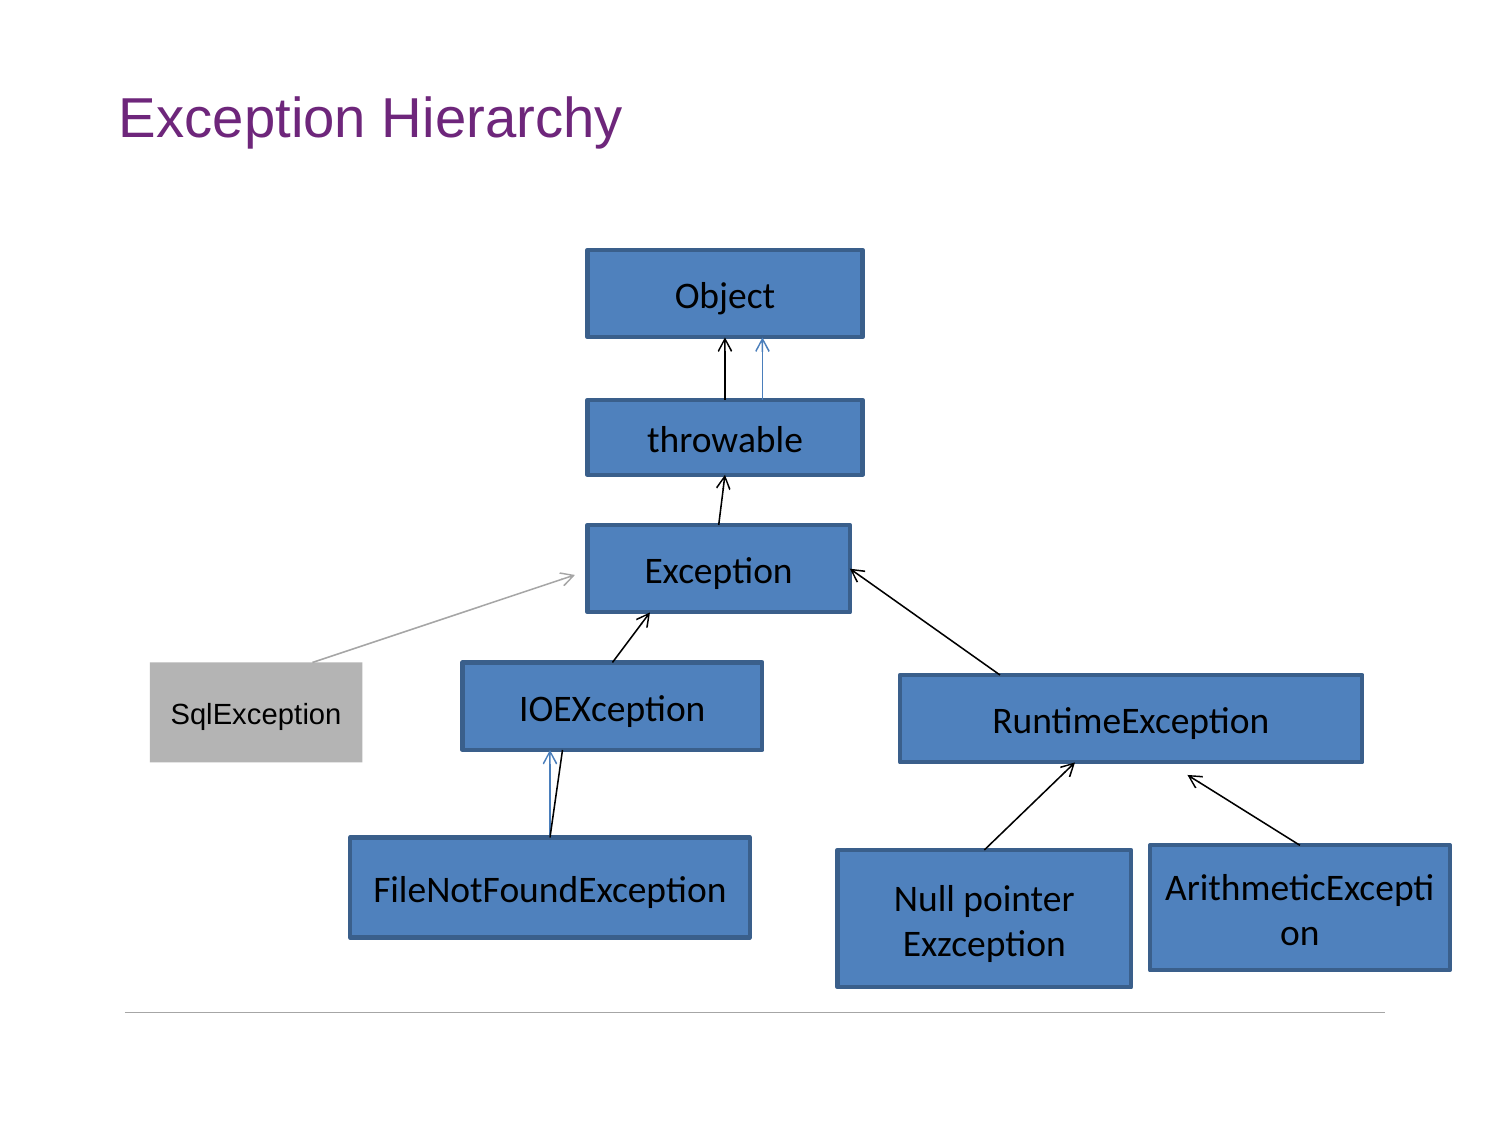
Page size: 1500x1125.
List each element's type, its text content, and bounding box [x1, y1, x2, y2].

text_box FileNotFoundException [348, 835, 752, 940]
text_box throwable [585, 398, 865, 477]
text_box Exception [585, 523, 852, 614]
text_box IOEXception [460, 660, 764, 752]
text_box SqlException [148, 660, 364, 764]
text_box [549, 749, 563, 838]
text_box RuntimeException [898, 673, 1364, 764]
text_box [612, 612, 651, 663]
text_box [849, 568, 1001, 676]
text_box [312, 574, 576, 663]
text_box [984, 762, 1076, 851]
text_box ArithmeticException [1148, 843, 1452, 972]
text_box Object [585, 248, 865, 339]
title Exception Hierarchy [75, 62, 1425, 168]
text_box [1187, 774, 1301, 846]
text_box Null pointer Exzception [835, 848, 1133, 989]
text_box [718, 474, 726, 526]
